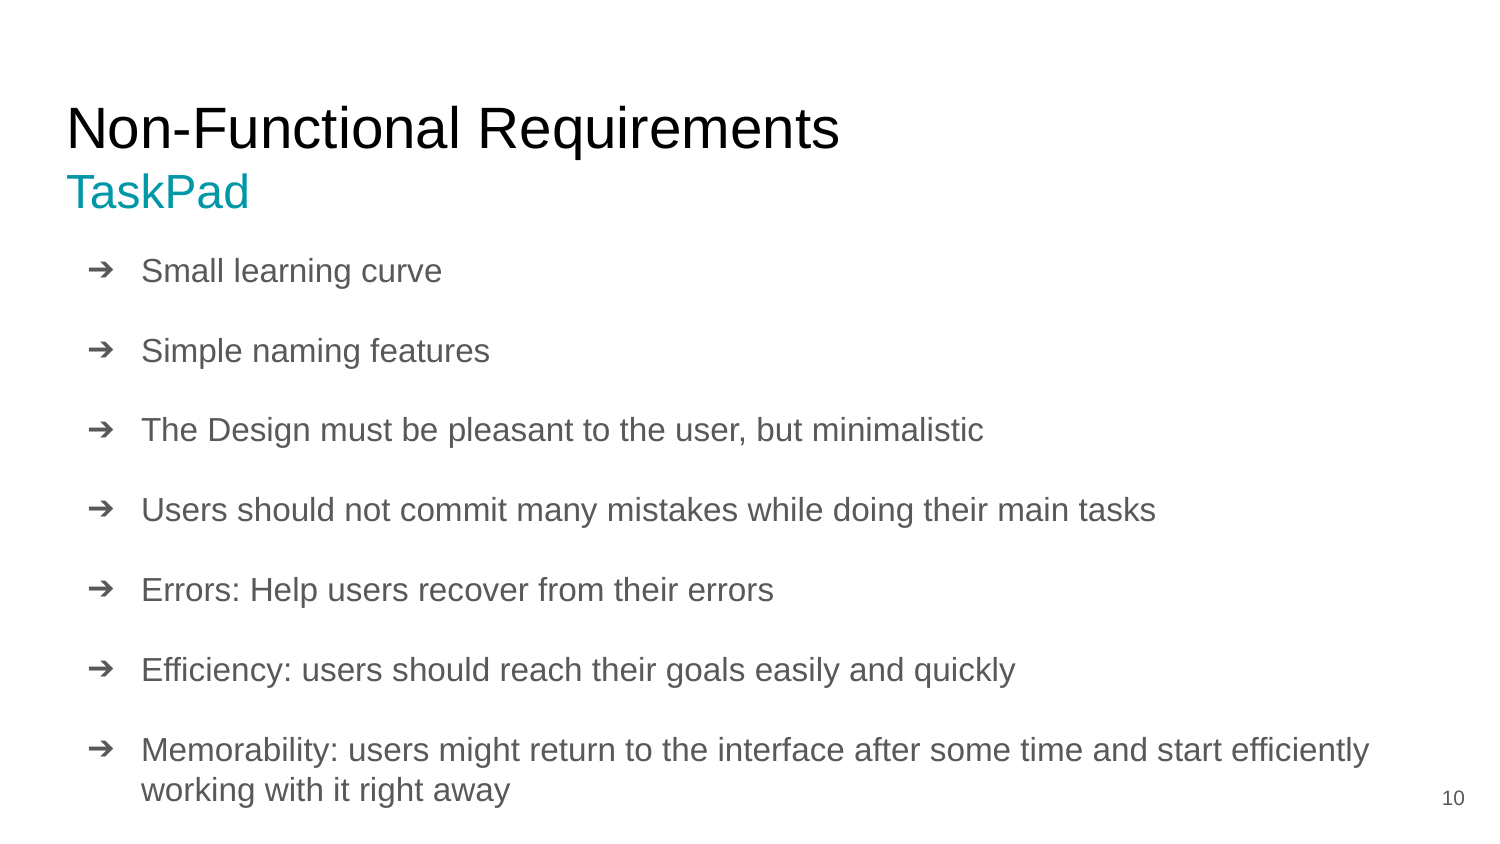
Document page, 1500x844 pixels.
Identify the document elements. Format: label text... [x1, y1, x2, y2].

title Non-Functional Requirements TaskPad [51, 75, 1449, 215]
slide_number ‹#› [1389, 764, 1480, 830]
text_box Small learning curve Simple naming features The Design must be pleasant to the user, but minimalistic Users should not commit many mistakes while doing their main tasks Errors: Help users recover from their errors Efficiency: users should reach their goals easily and quickly Memorability: users might return to the interface after some time and start efficiently working with it right away [51, 233, 1489, 844]
